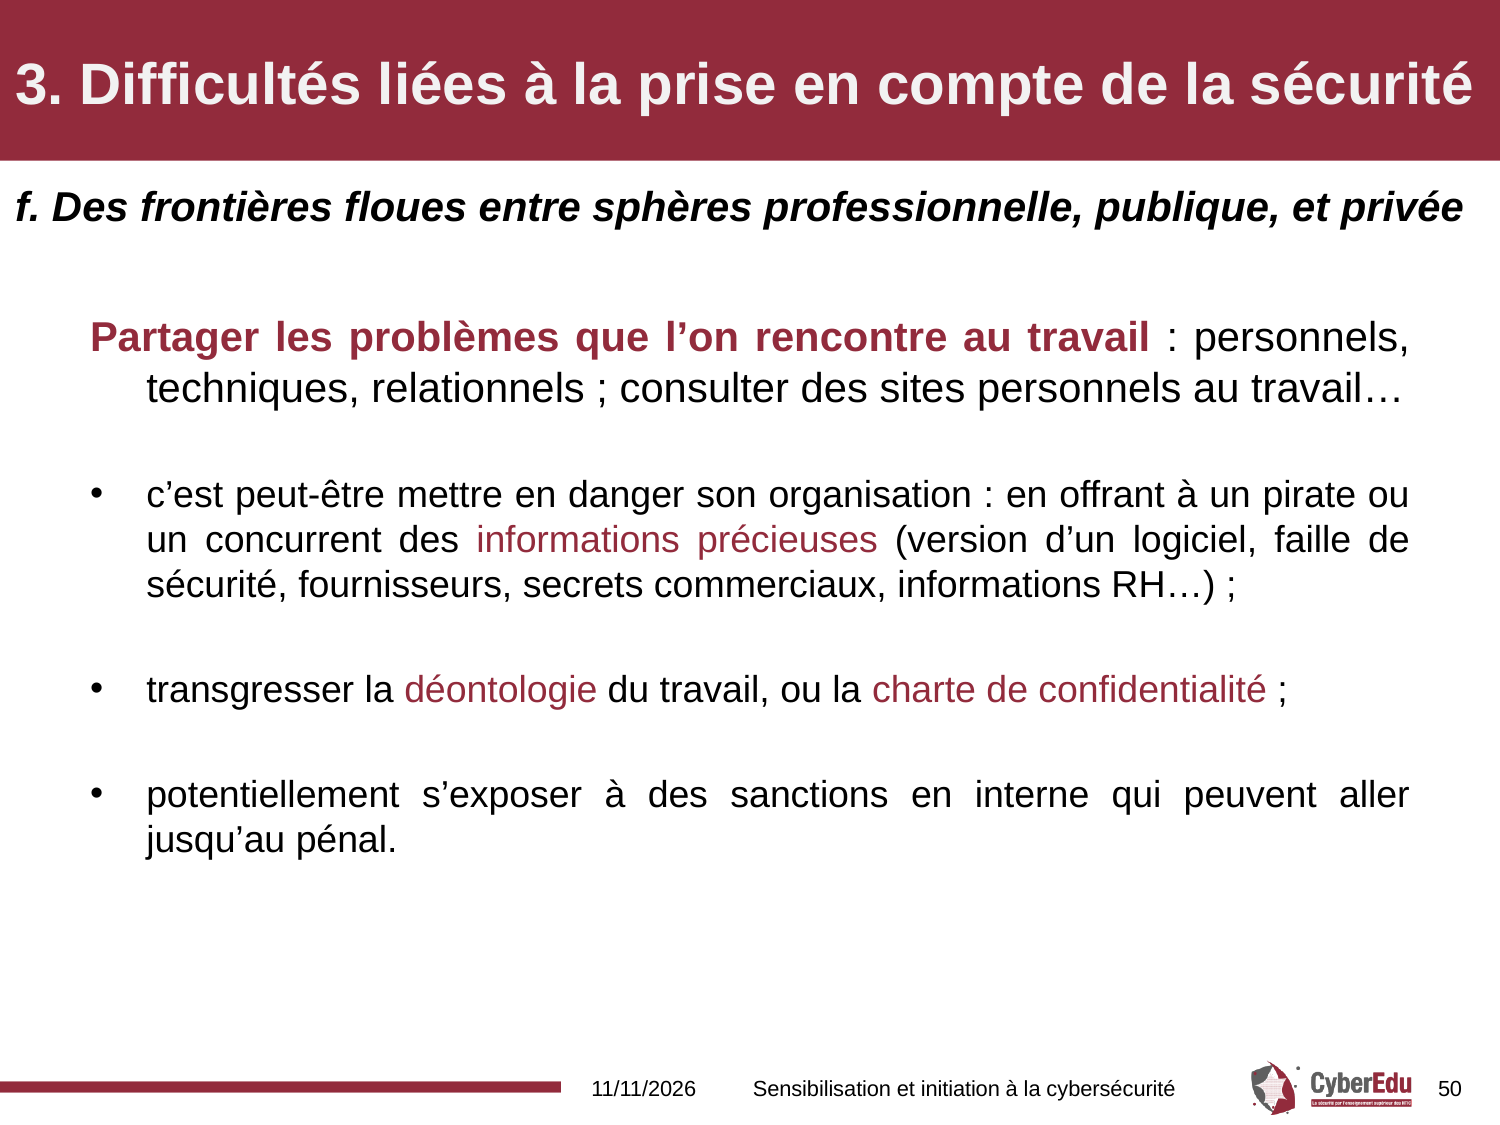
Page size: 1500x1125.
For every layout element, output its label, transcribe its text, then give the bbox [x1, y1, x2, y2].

footer Sensibilisation et initiation à la cybersécurité [738, 1057, 1236, 1118]
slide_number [561, 1057, 727, 1118]
list Partager les problèmes que l’on rencontre au travail : personnels, techniques, relationnels ; consulter des sites personnels au travail… c’est peut-être mettre en danger son organisation : en offrant à un pirate ou un concurrent des informations précieuses (version d’un logiciel, faille de sécurité, fournisseurs, secrets commerciaux, informations RH…) ; transgresser la déontologie du travail, ou la charte de confidentialité ; potentiellement s’exposer à des sanctions en interne qui peuvent aller jusqu’au pénal. [75, 302, 1425, 1059]
picture [1246, 1060, 1412, 1115]
slide_number 50 [1423, 1057, 1495, 1118]
title 3. Difficultés liées à la prise en compte de la sécurité [0, 1, 1500, 161]
list f. Des frontières floues entre sphères professionnelle, publique, et privée [0, 172, 1500, 268]
